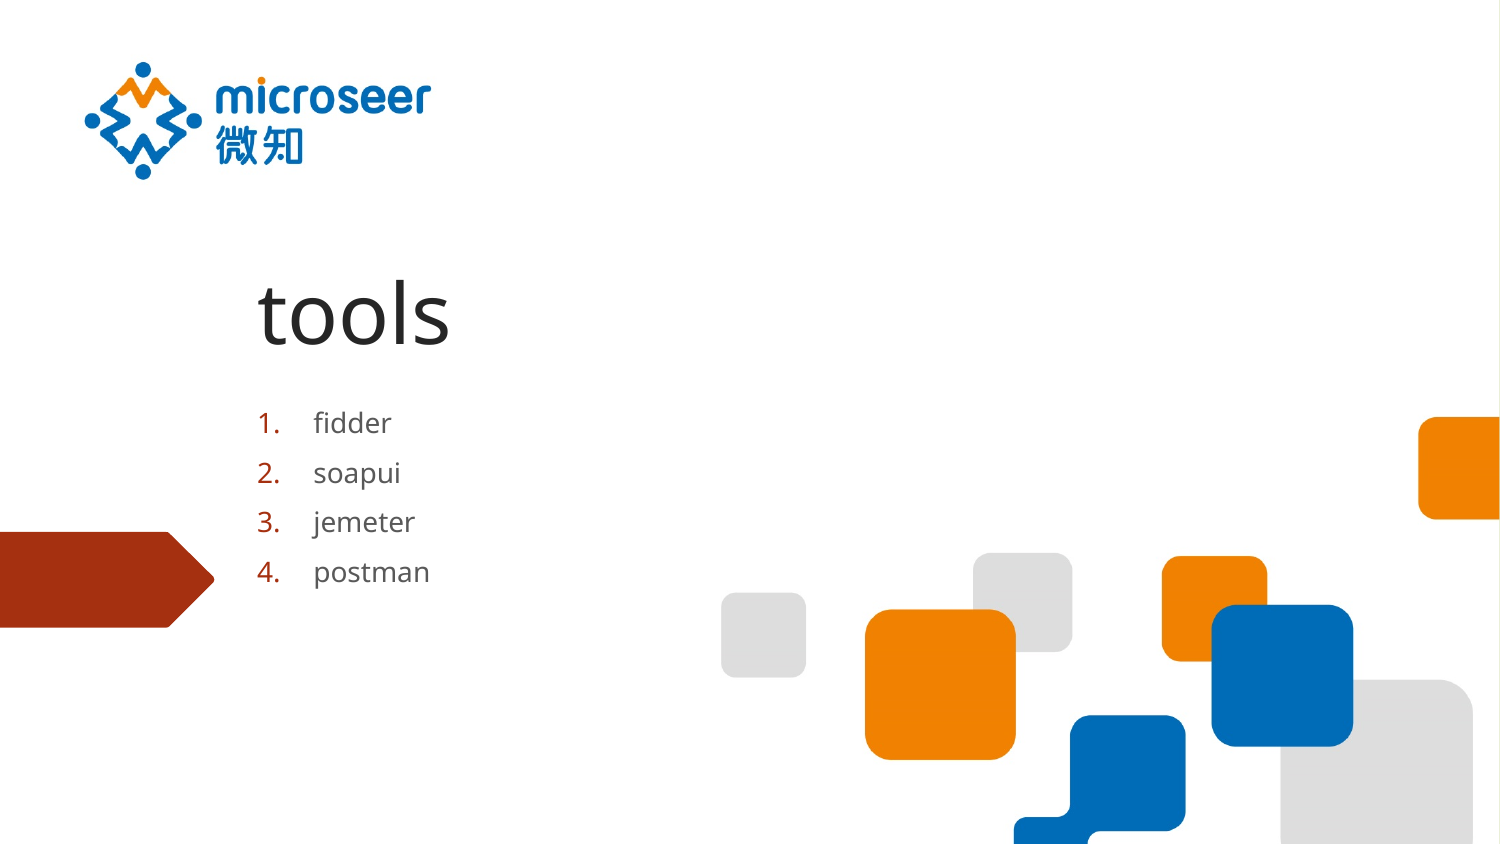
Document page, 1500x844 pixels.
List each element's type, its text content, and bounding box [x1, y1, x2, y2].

picture [0, 0, 1500, 844]
title tools [242, 209, 1339, 369]
subtitle fidder soapui jemeter postman [242, 398, 1339, 741]
